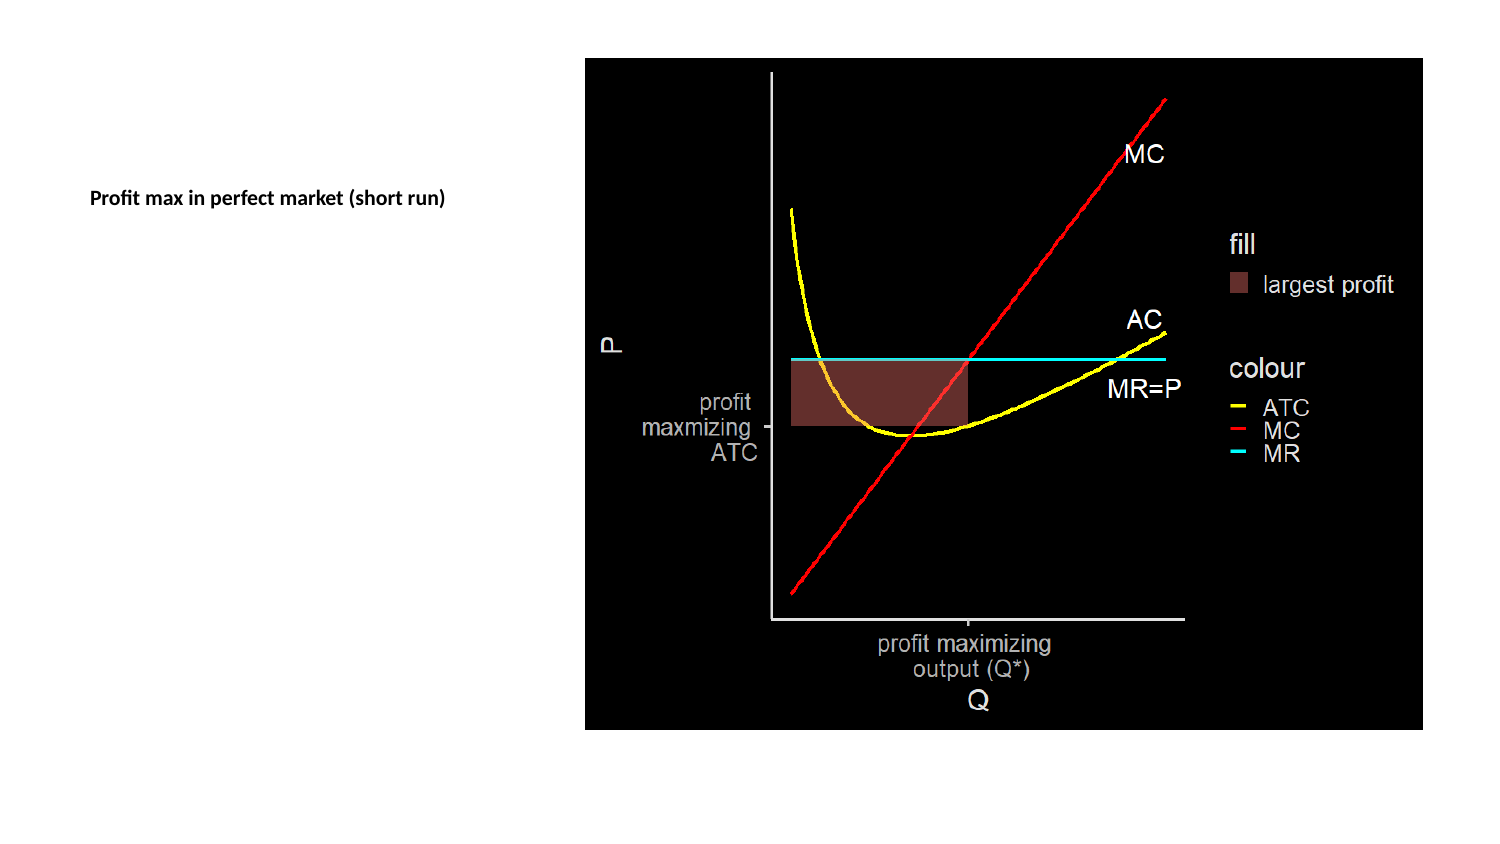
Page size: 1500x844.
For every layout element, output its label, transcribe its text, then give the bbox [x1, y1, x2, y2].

list Profit max in perfect market (short run) [75, 176, 569, 754]
picture [585, 58, 1424, 730]
